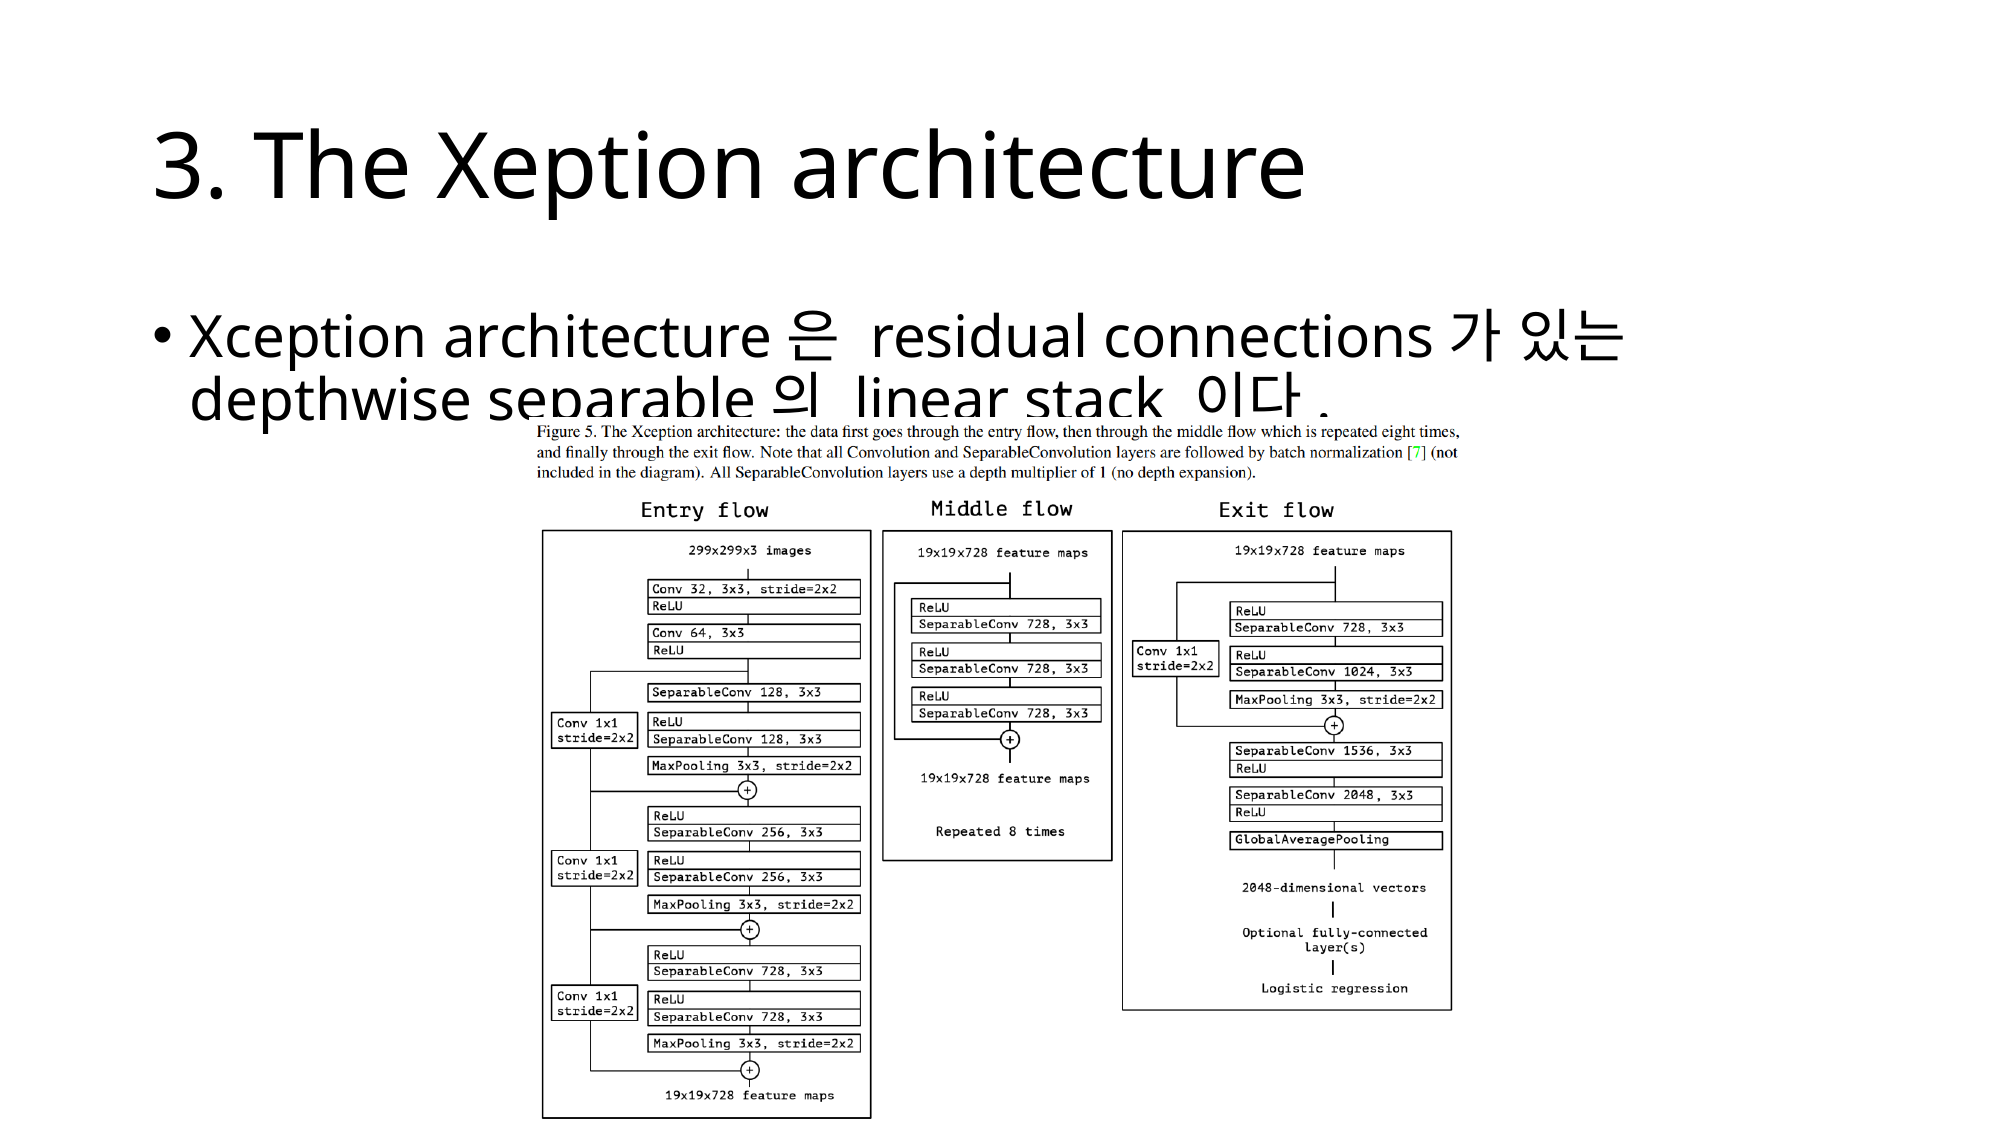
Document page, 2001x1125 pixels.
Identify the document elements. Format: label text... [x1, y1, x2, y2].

list Xception architecture은 residual connections가 있는 depthwise separable의 linear stack 이다. [137, 299, 1863, 1014]
picture [529, 417, 1471, 1125]
title 3. The Xeption architecture [137, 59, 1863, 278]
